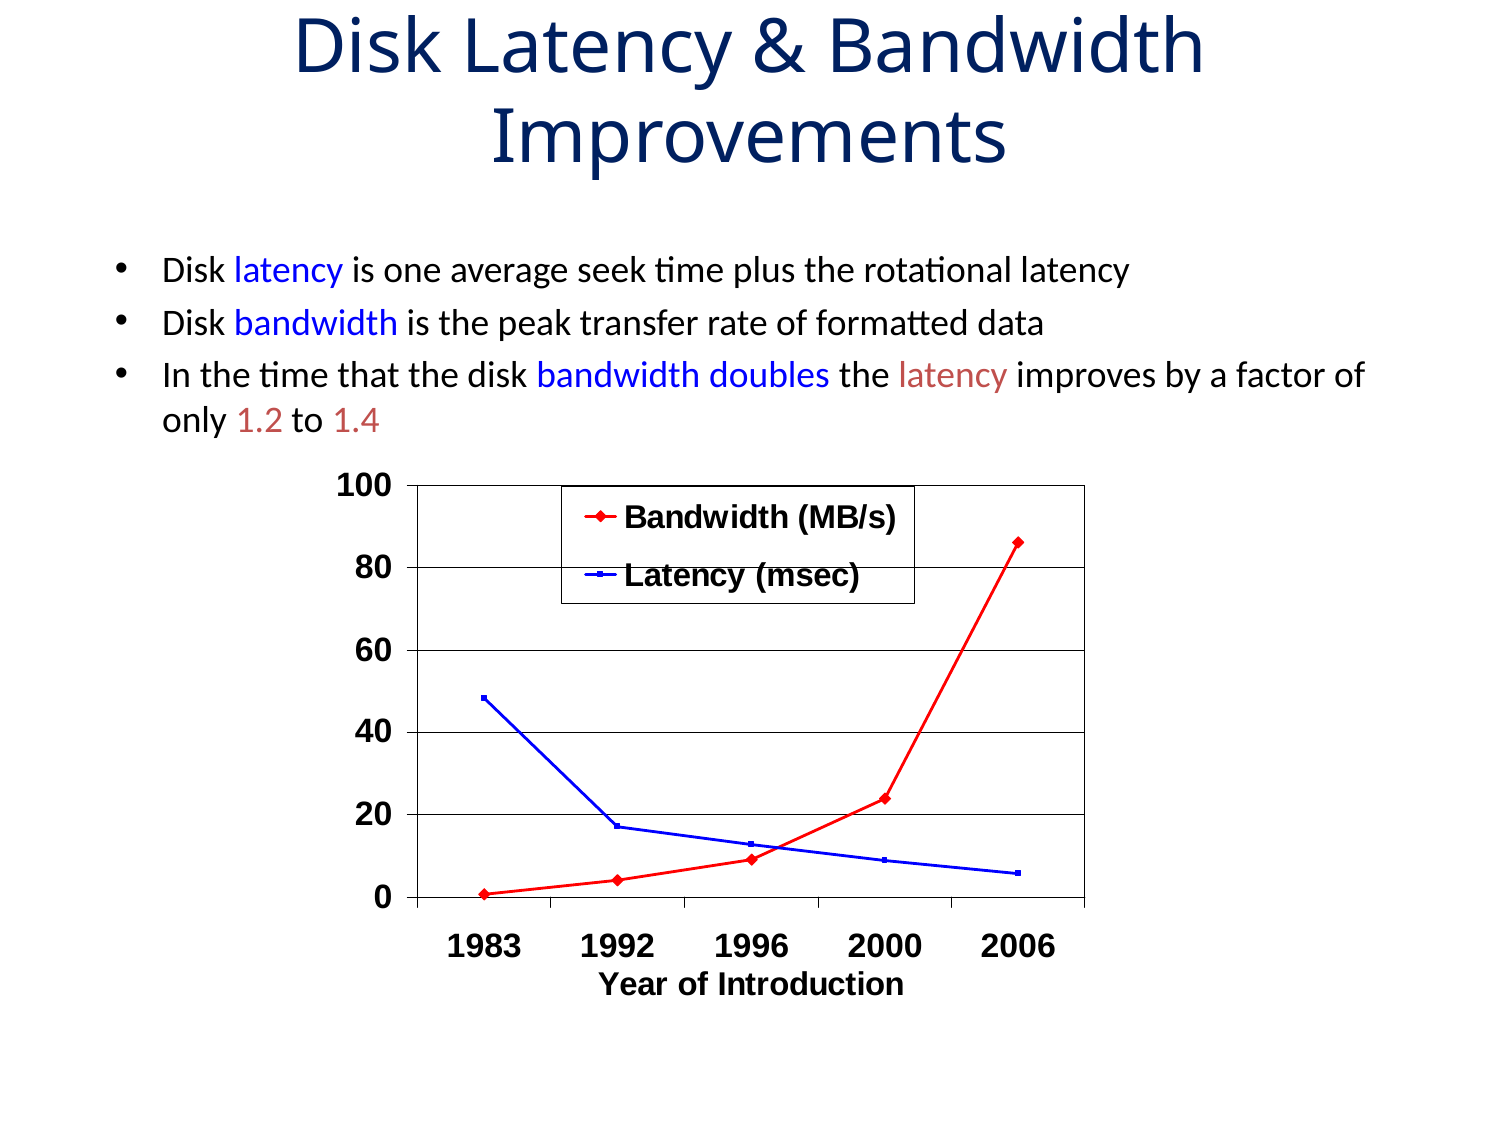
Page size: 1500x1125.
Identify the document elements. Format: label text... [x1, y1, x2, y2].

list Disk latency is one average seek time plus the rotational latency Disk bandwidth is the peak transfer rate of formatted data In the time that the disk bandwidth doubles the latency improves by a factor of only 1.2 to 1.4 [99, 237, 1438, 438]
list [312, 437, 1213, 1019]
title Disk Latency & Bandwidth Improvements [112, 37, 1388, 138]
